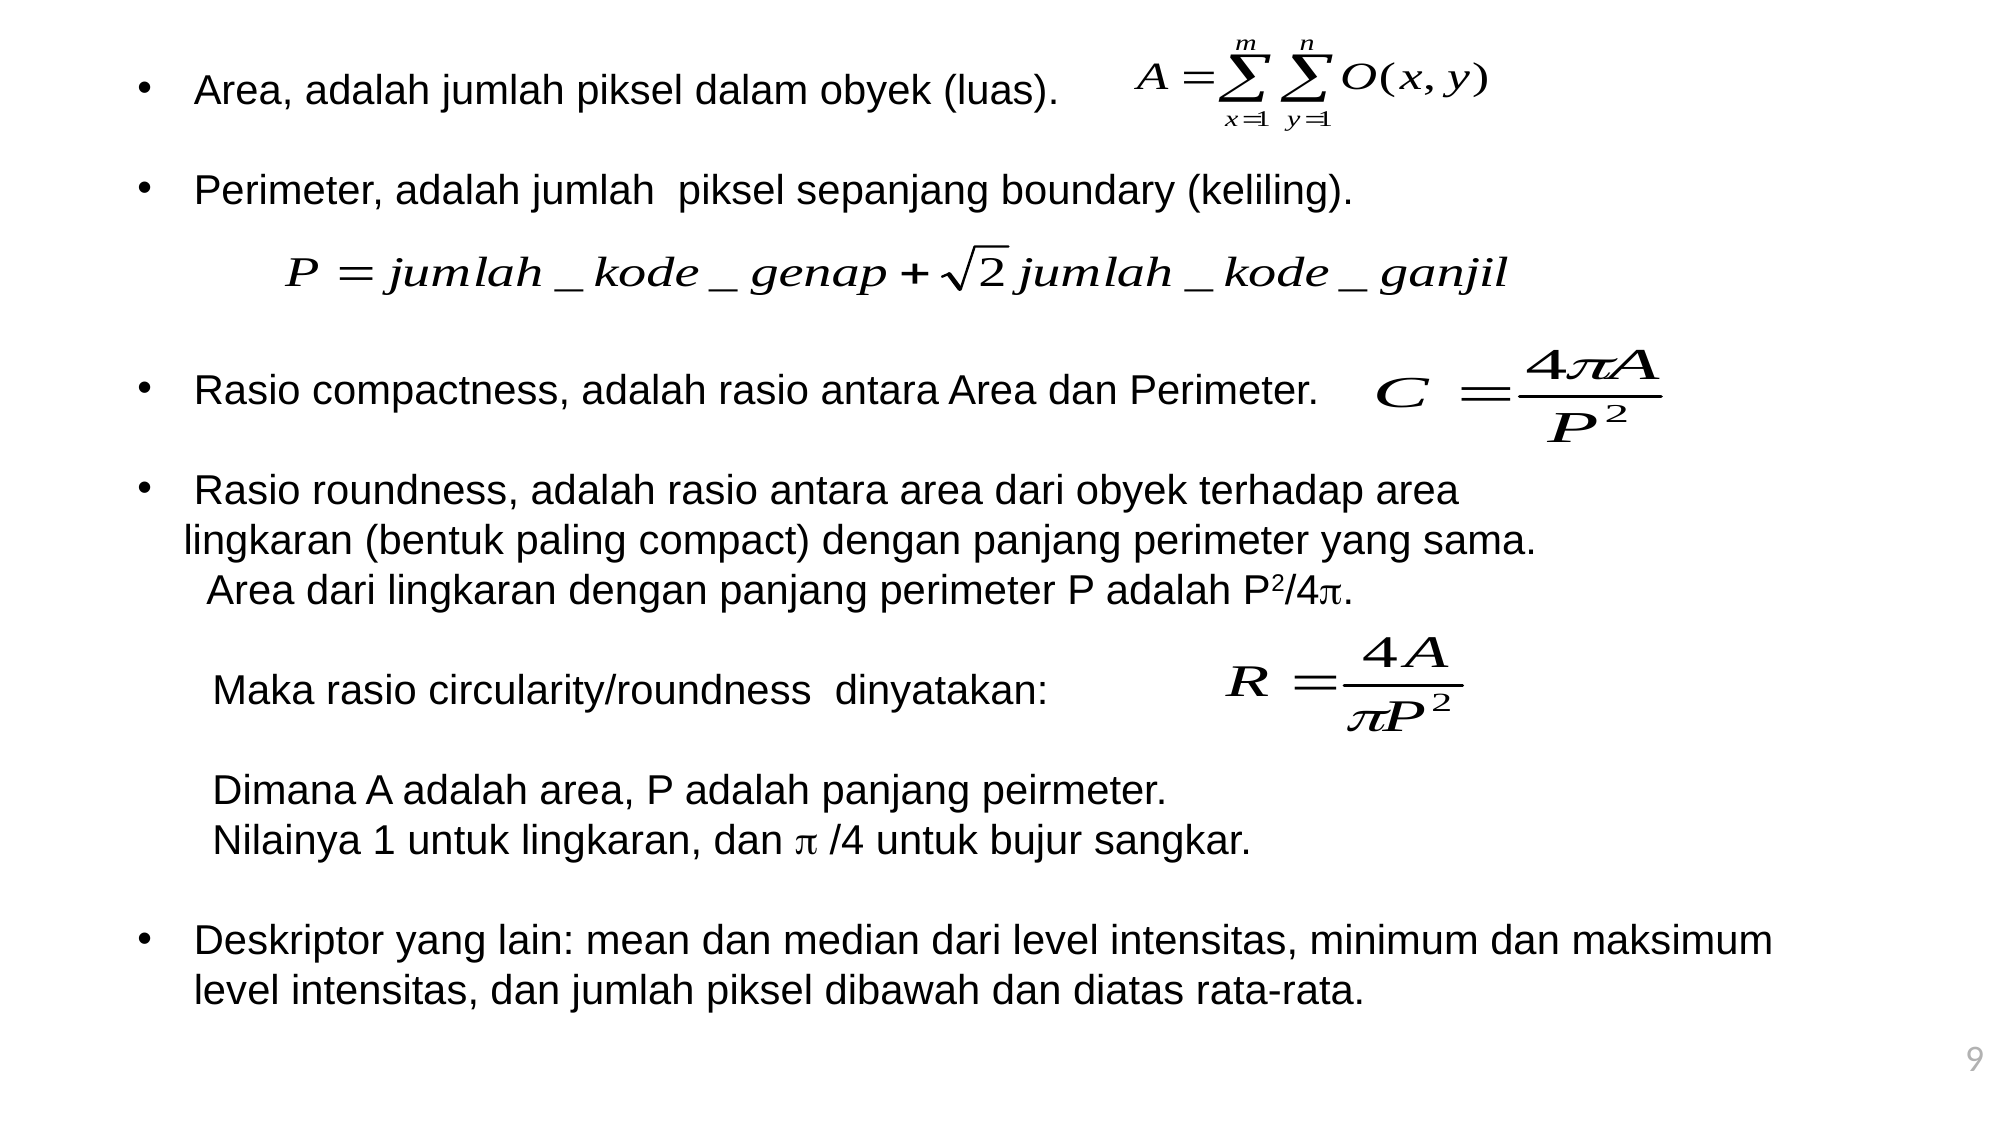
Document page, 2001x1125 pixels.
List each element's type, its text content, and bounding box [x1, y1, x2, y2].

slide_number 9 [1883, 1034, 1984, 1113]
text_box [1362, 337, 1678, 452]
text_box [274, 237, 1526, 305]
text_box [1212, 624, 1476, 742]
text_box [1124, 24, 1499, 138]
list Area, adalah jumlah piksel dalam obyek (luas). Perimeter, adalah jumlah piksel sepanjang boundary (keliling). Rasio compactness, adalah rasio antara Area dan Perimeter. Rasio roundness, adalah rasio antara area dari obyek terhadap area lingkaran (bentuk paling compact) dengan panjang perimeter yang sama. Area dari lingkaran dengan panjang perimeter P adalah P2/4. Maka rasio circularity/roundness dinyatakan: Dimana A adalah area, P adalah panjang peirmeter. Nilainya 1 untuk lingkaran, dan  /4 untuk bujur sangkar. Deskriptor yang lain: mean dan median dari level intensitas, minimum dan maksimum level intensitas, dan jumlah piksel dibawah dan diatas rata-rata. [137, 62, 1837, 759]
